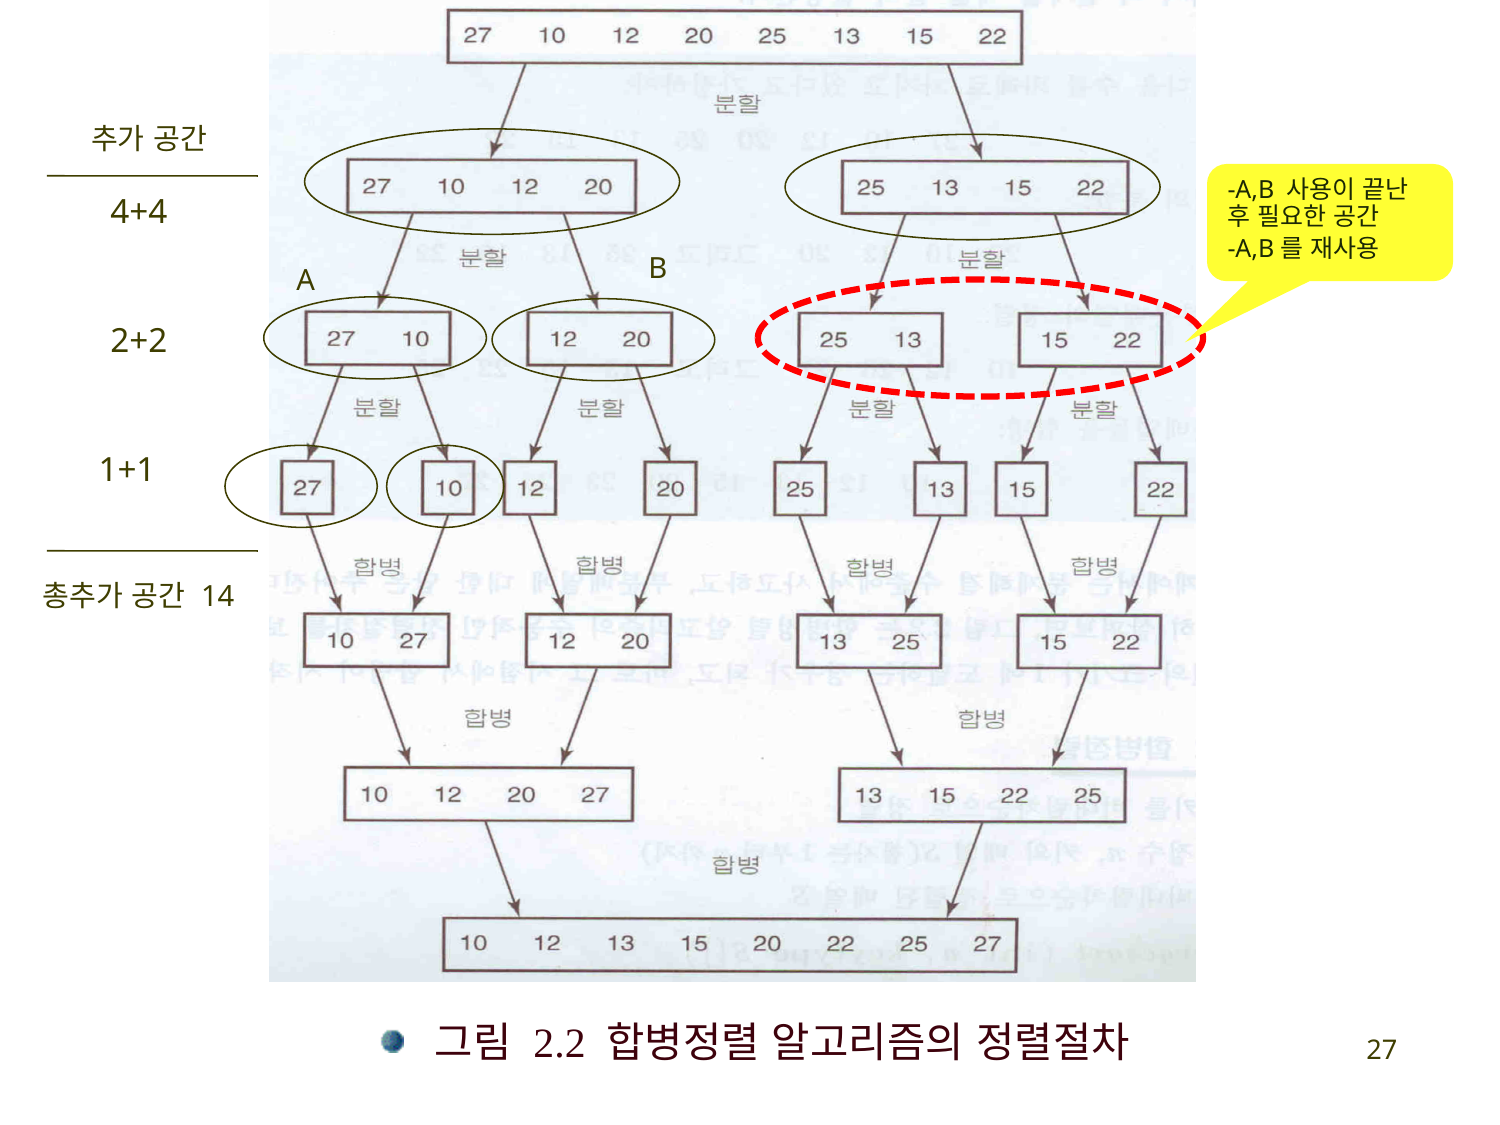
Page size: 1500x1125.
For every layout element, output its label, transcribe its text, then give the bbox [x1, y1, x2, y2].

picture [378, 1027, 404, 1053]
slide_number 27 [1328, 1024, 1413, 1101]
text_box -A,B 사용이 끝난 후 필요한 공간 -A,B를 재사용 [1200, 163, 1454, 335]
text_box 추가 공간 [76, 117, 223, 164]
text_box [246, 128, 264, 235]
text_box 2+2 [95, 316, 183, 367]
text_box [1200, 334, 1204, 348]
text_box 1+1 [83, 445, 171, 496]
picture [269, 0, 1196, 982]
text_box [224, 450, 264, 523]
text_box 4+4 [95, 187, 183, 239]
text_box 총추가 공간 14 [27, 574, 250, 621]
list 그림 2.2 합병정렬 알고리즘의 정렬절차 [363, 1007, 1184, 1079]
